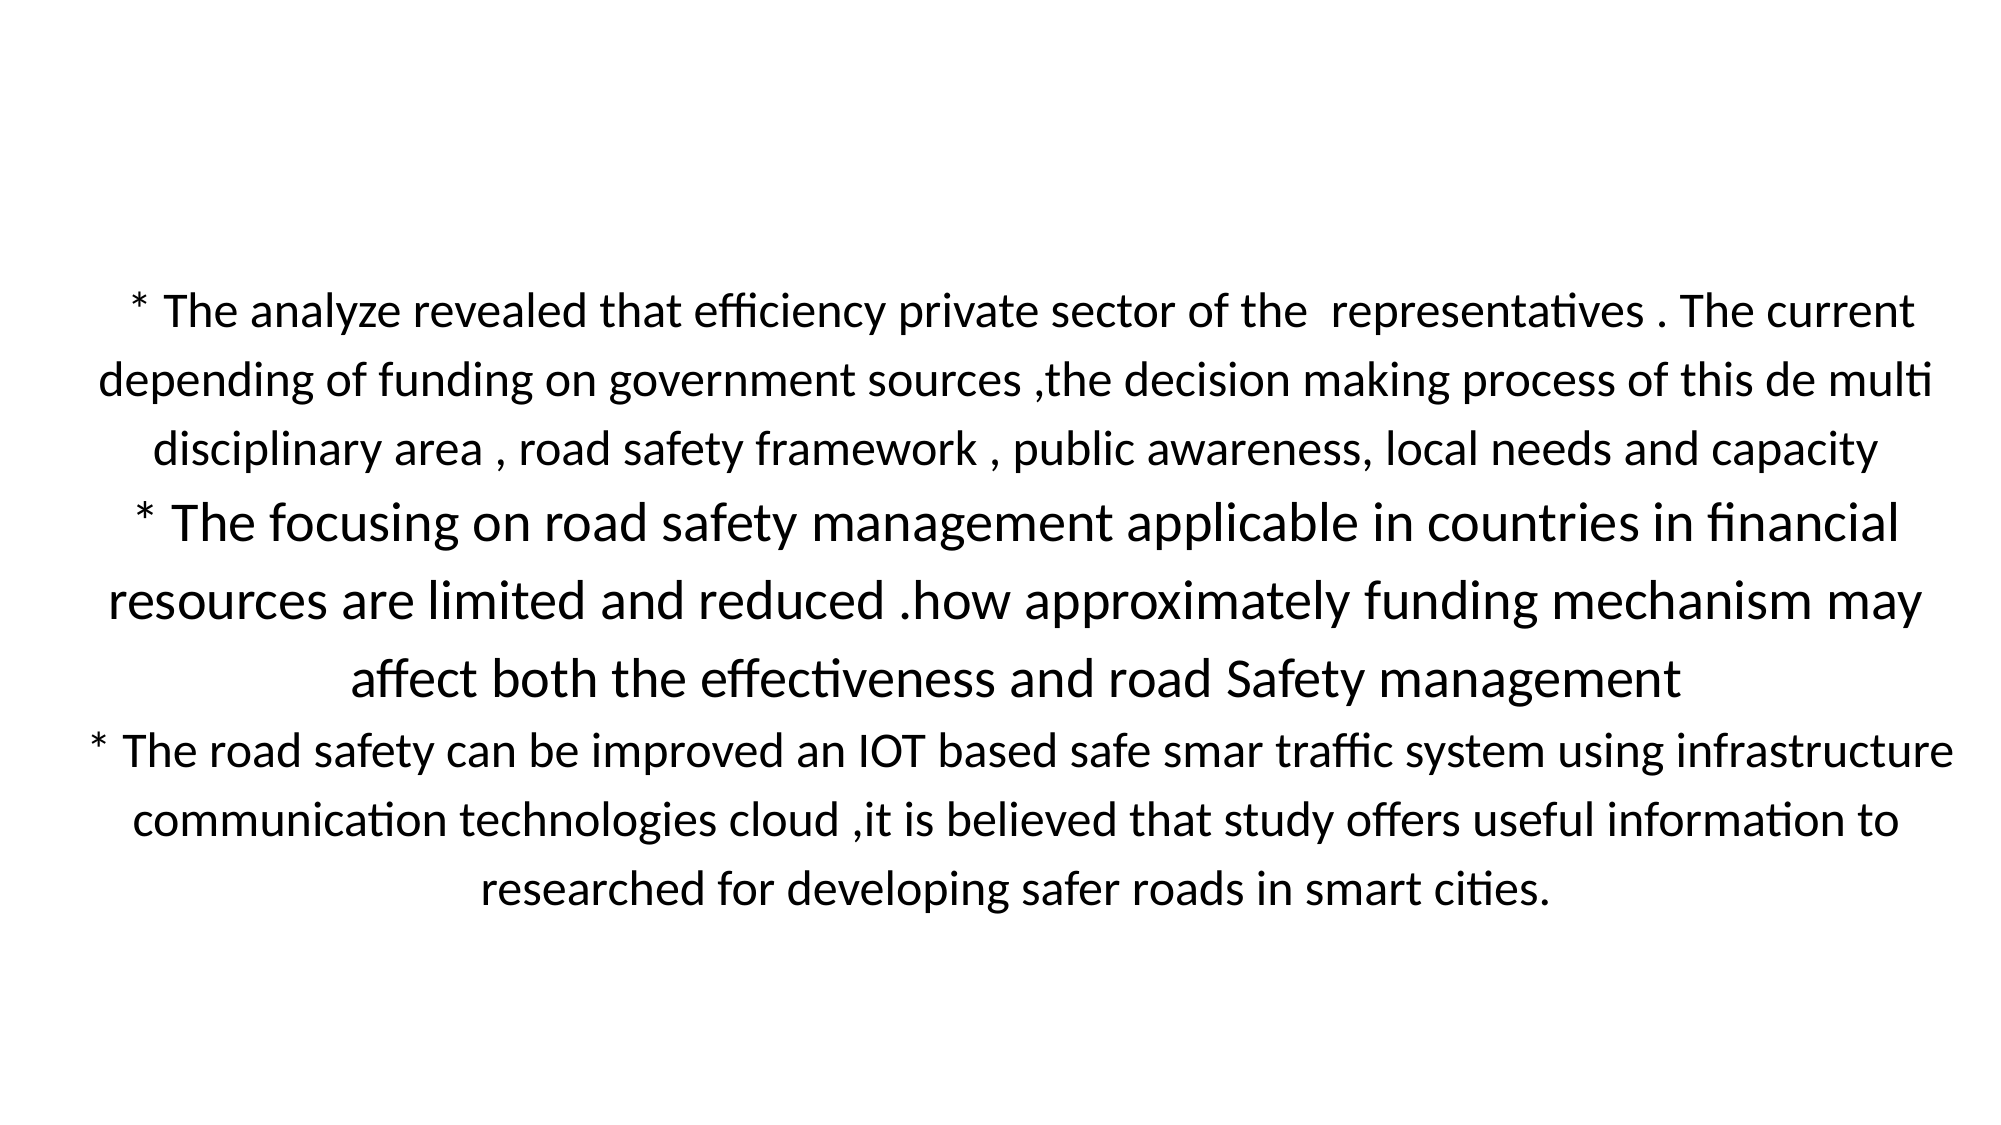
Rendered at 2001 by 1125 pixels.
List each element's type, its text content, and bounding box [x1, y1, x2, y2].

title * The analyze revealed that efficiency private sector of the representatives . The current depending of funding on government sources ,the decision making process of this de multi disciplinary area , road safety framework , public awareness, local needs and capacity * The focusing on road safety management applicable in countries in financial resources are limited and reduced .how approximately funding mechanism may affect both the effectiveness and road Safety management * The road safety can be improved an IOT based safe smar traffic system using infrastructure communication technologies cloud ,it is believed that study offers useful information to researched for developing safer roads in smart cities. [32, 26, 2000, 923]
